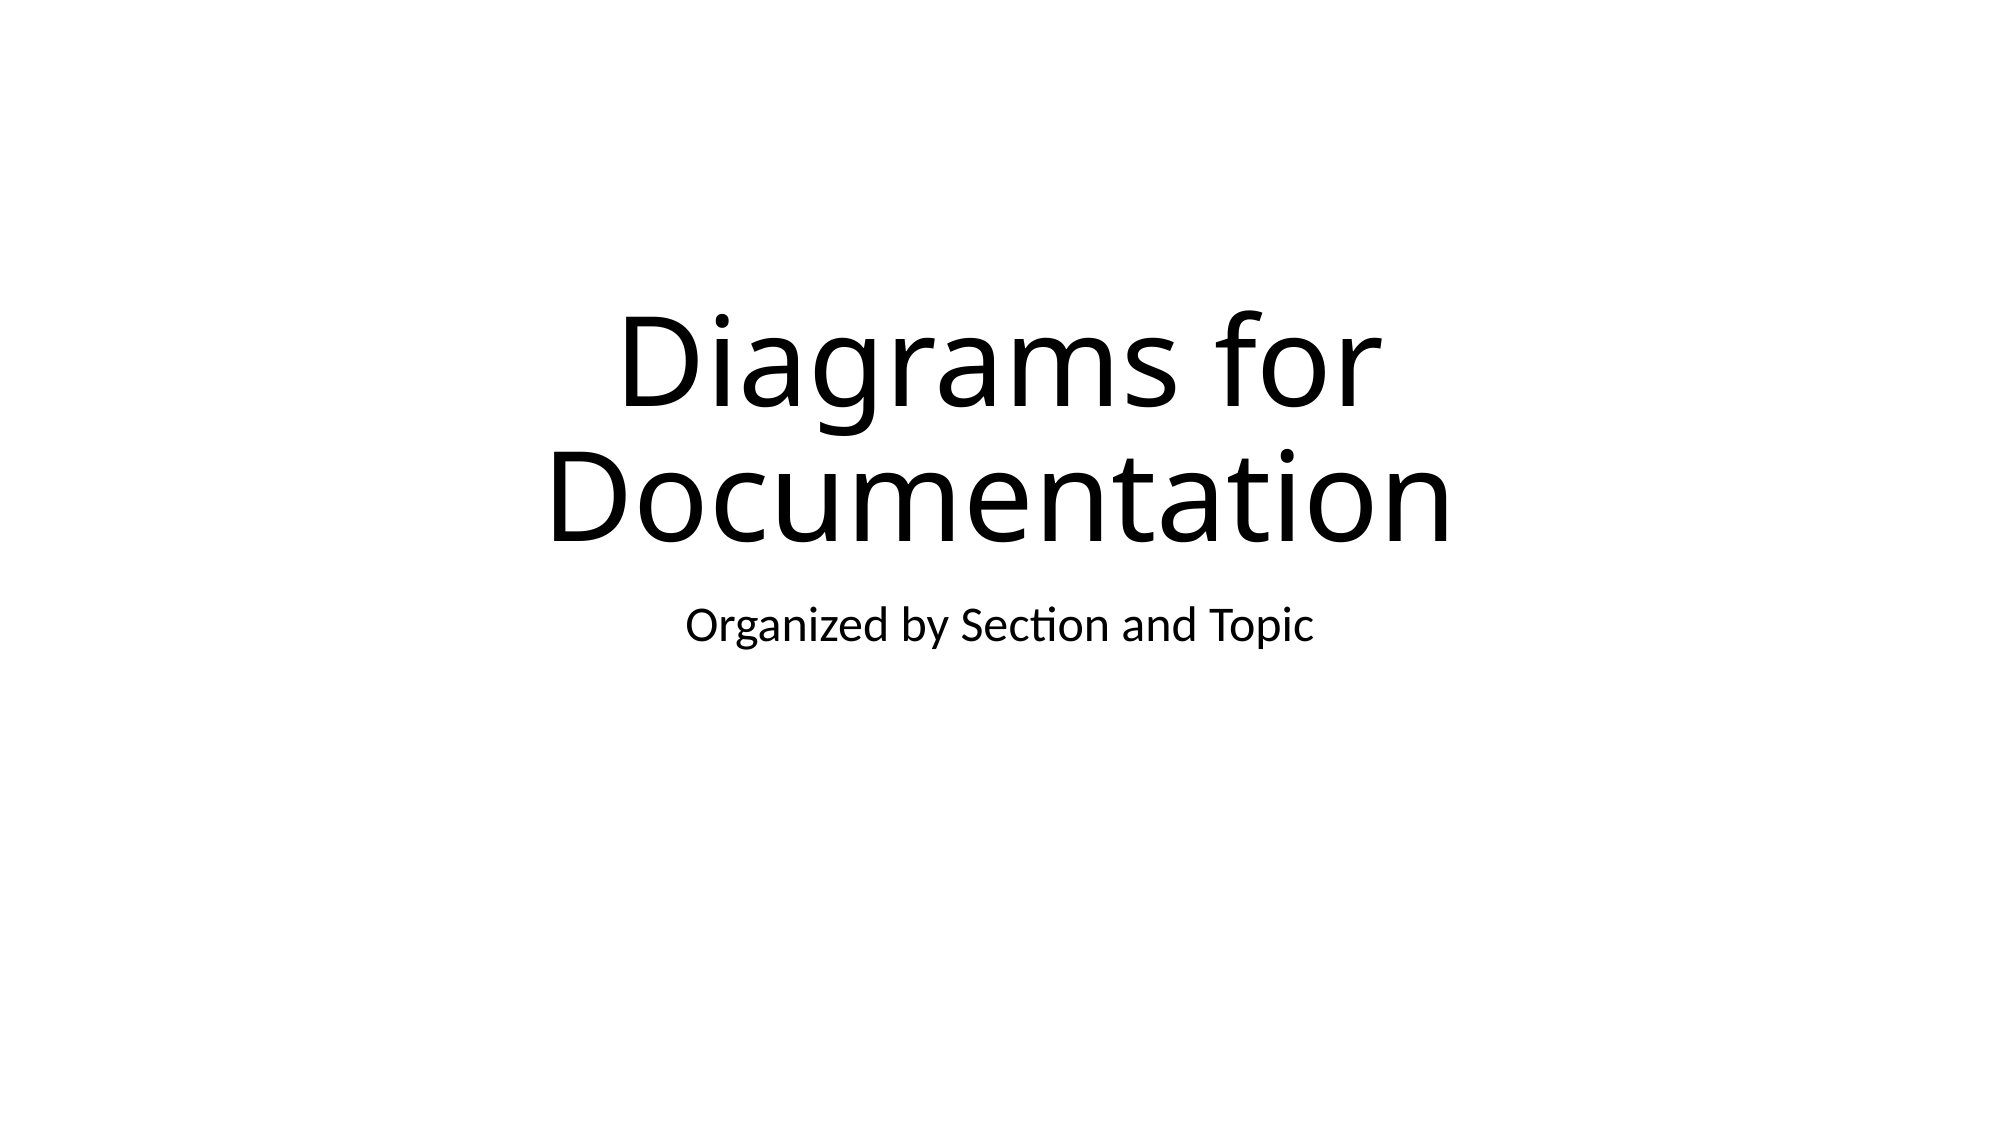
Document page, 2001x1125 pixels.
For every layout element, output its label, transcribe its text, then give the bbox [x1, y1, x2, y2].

title Diagrams for Documentation [249, 184, 1750, 576]
subtitle Organized by Section and Topic [249, 590, 1750, 863]
